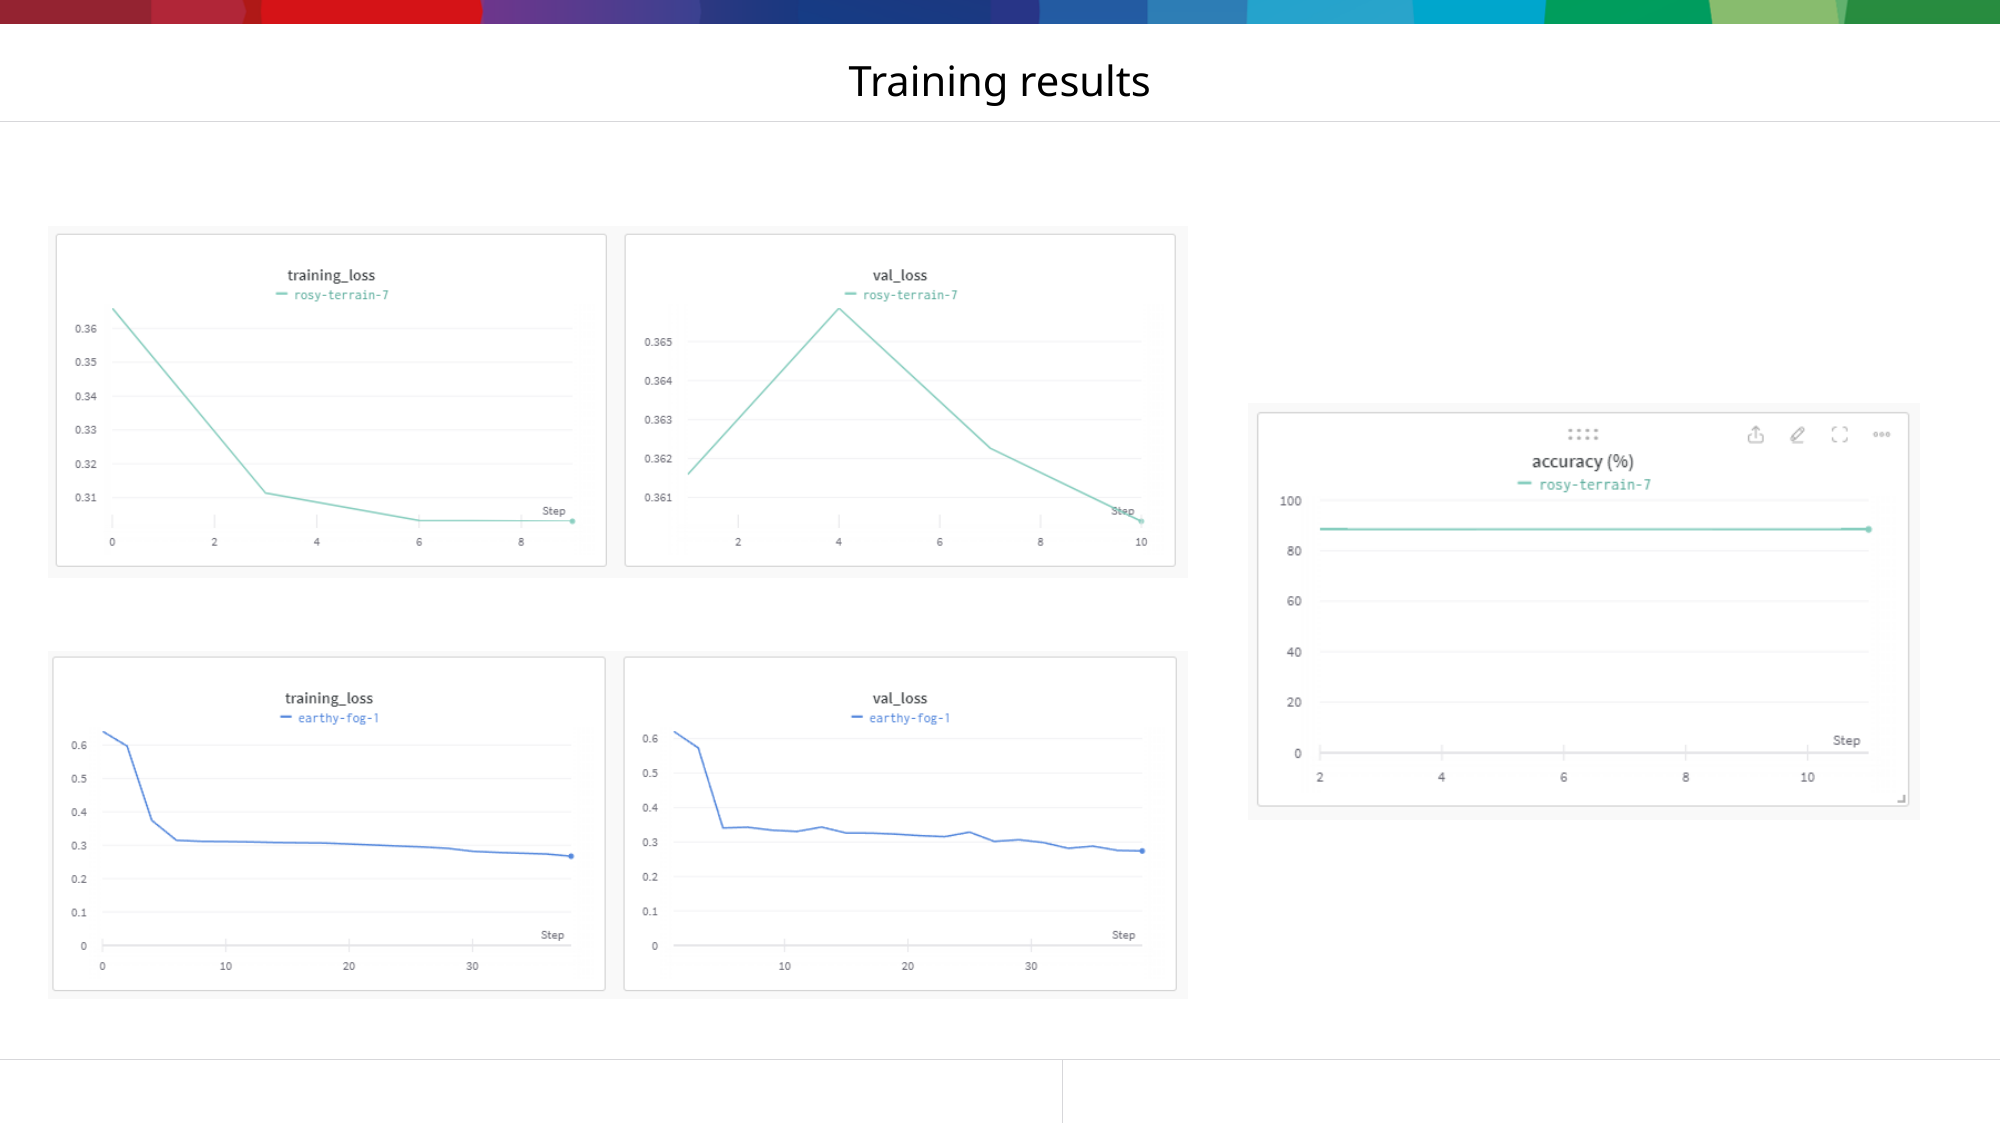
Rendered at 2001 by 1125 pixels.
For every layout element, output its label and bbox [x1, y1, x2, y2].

picture [48, 226, 1188, 578]
picture [1248, 403, 1920, 820]
picture [48, 651, 1188, 999]
text_box [0, 0, 2000, 1125]
